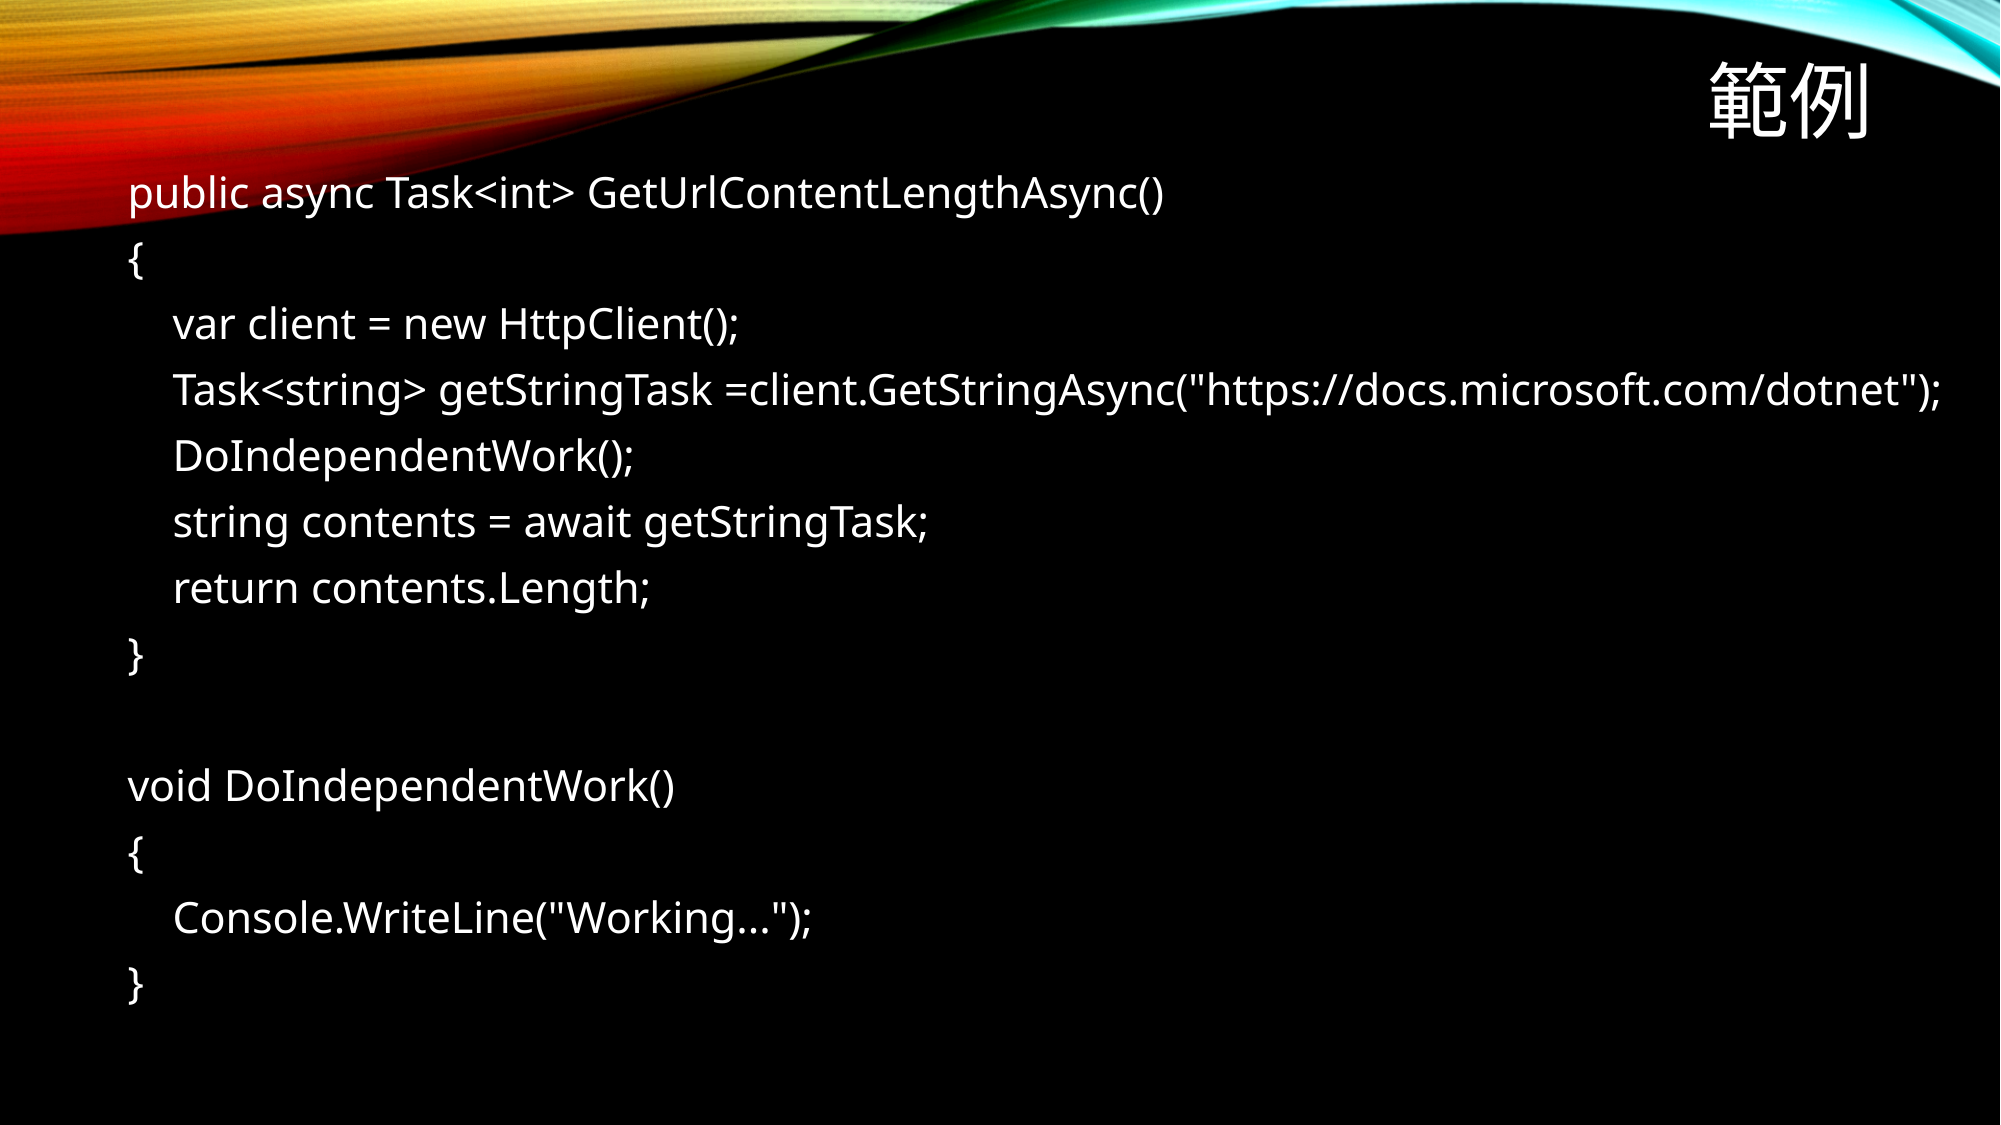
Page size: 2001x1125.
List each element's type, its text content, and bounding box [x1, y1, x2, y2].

picture [0, 0, 474, 237]
picture [1888, 0, 2000, 237]
list public async Task<int> GetUrlContentLengthAsync() { var client = new HttpClient(); Task<string> getStringTask =client.GetStringAsync("https://docs.microsoft.com/dotnet"); DoIndependentWork(); string contents = await getStringTask; return contents.Length; } void DoIndependentWork() { Console.WriteLine("Working..."); } [112, 163, 1962, 1021]
title 範例 [474, 0, 1888, 163]
